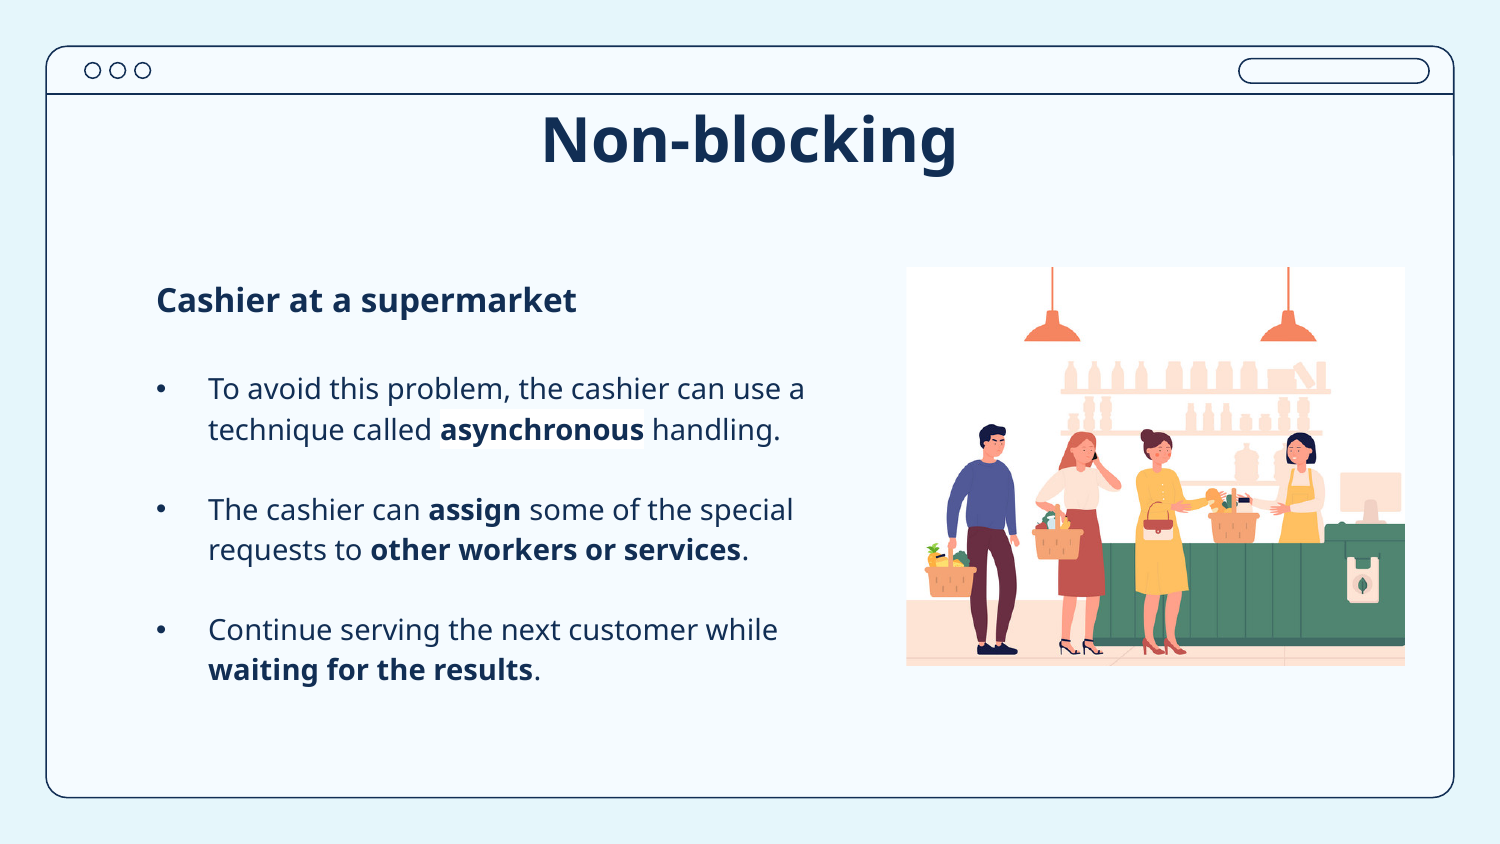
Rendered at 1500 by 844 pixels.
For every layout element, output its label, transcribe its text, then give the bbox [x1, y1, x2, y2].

picture [905, 266, 1406, 666]
title Non-blocking [118, 85, 1382, 180]
subtitle Cashier at a supermarket To avoid this problem, the cashier can use a technique called asynchronous handling. The cashier can assign some of the special requests to other workers or services. Continue serving the next customer while waiting for the results. [118, 258, 887, 702]
